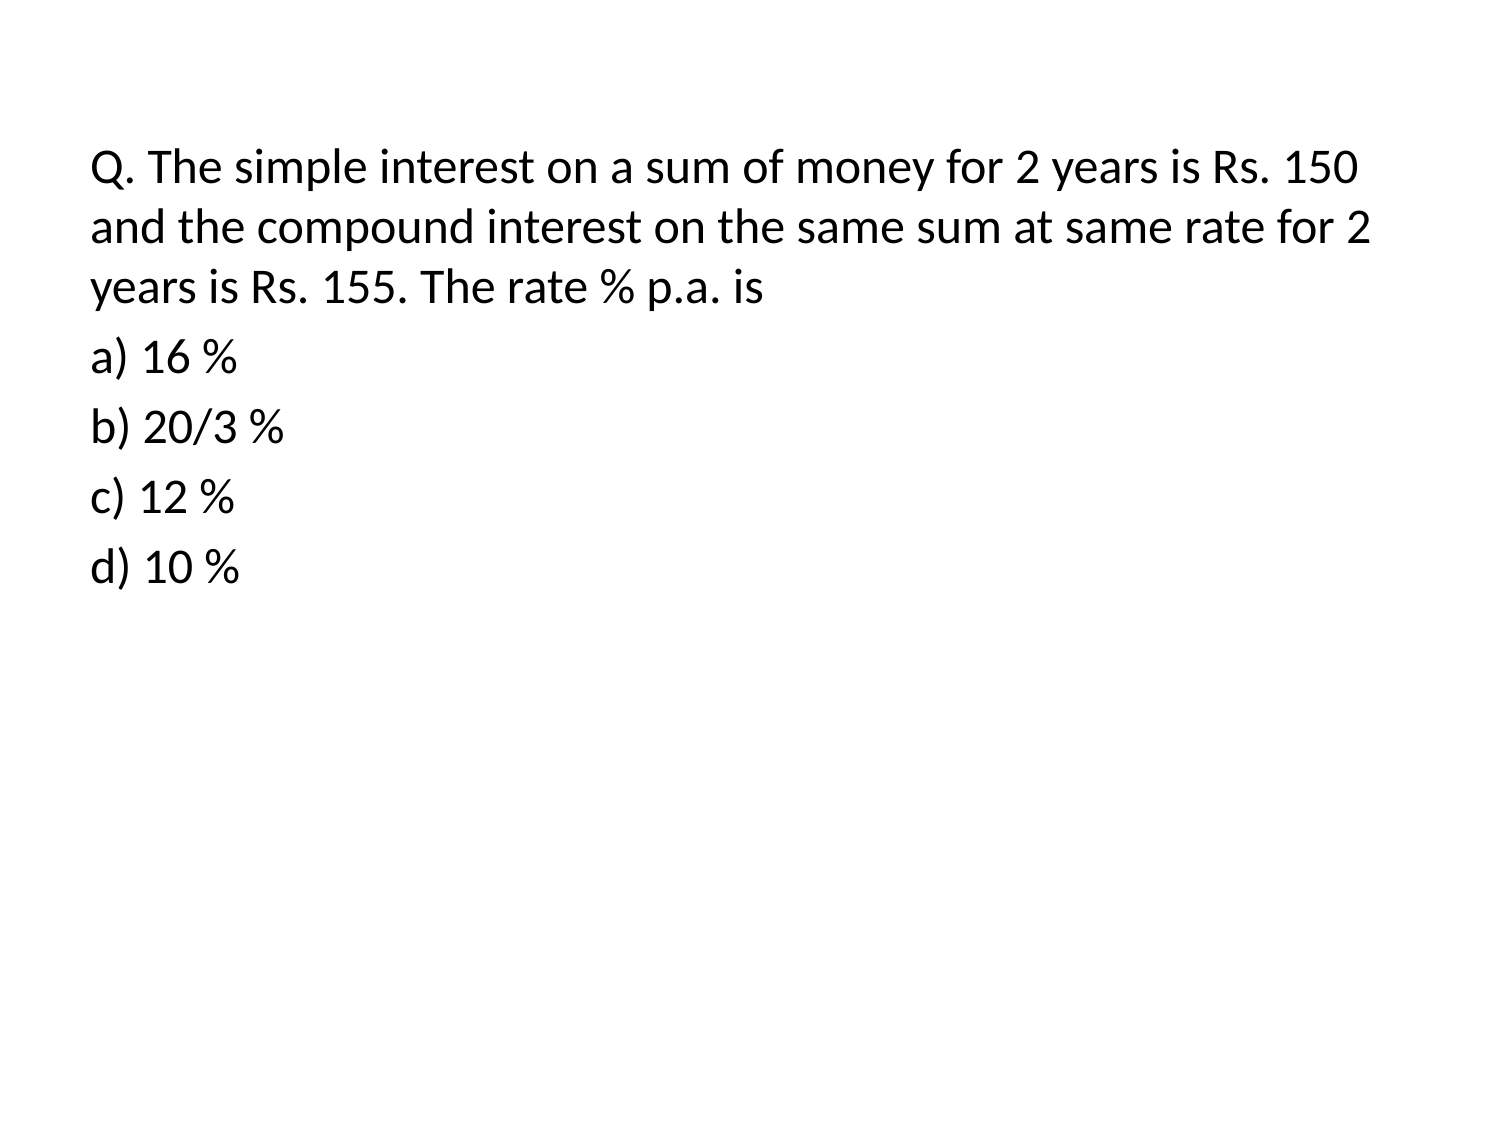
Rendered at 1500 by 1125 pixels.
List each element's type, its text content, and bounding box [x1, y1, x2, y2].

list Q. The simple interest on a sum of money for 2 years is Rs. 150 and the compound interest on the same sum at same rate for 2 years is Rs. 155. The rate % p.a. is a) 16 % b) 20/3 % c) 12 % d) 10 % [75, 125, 1425, 1005]
